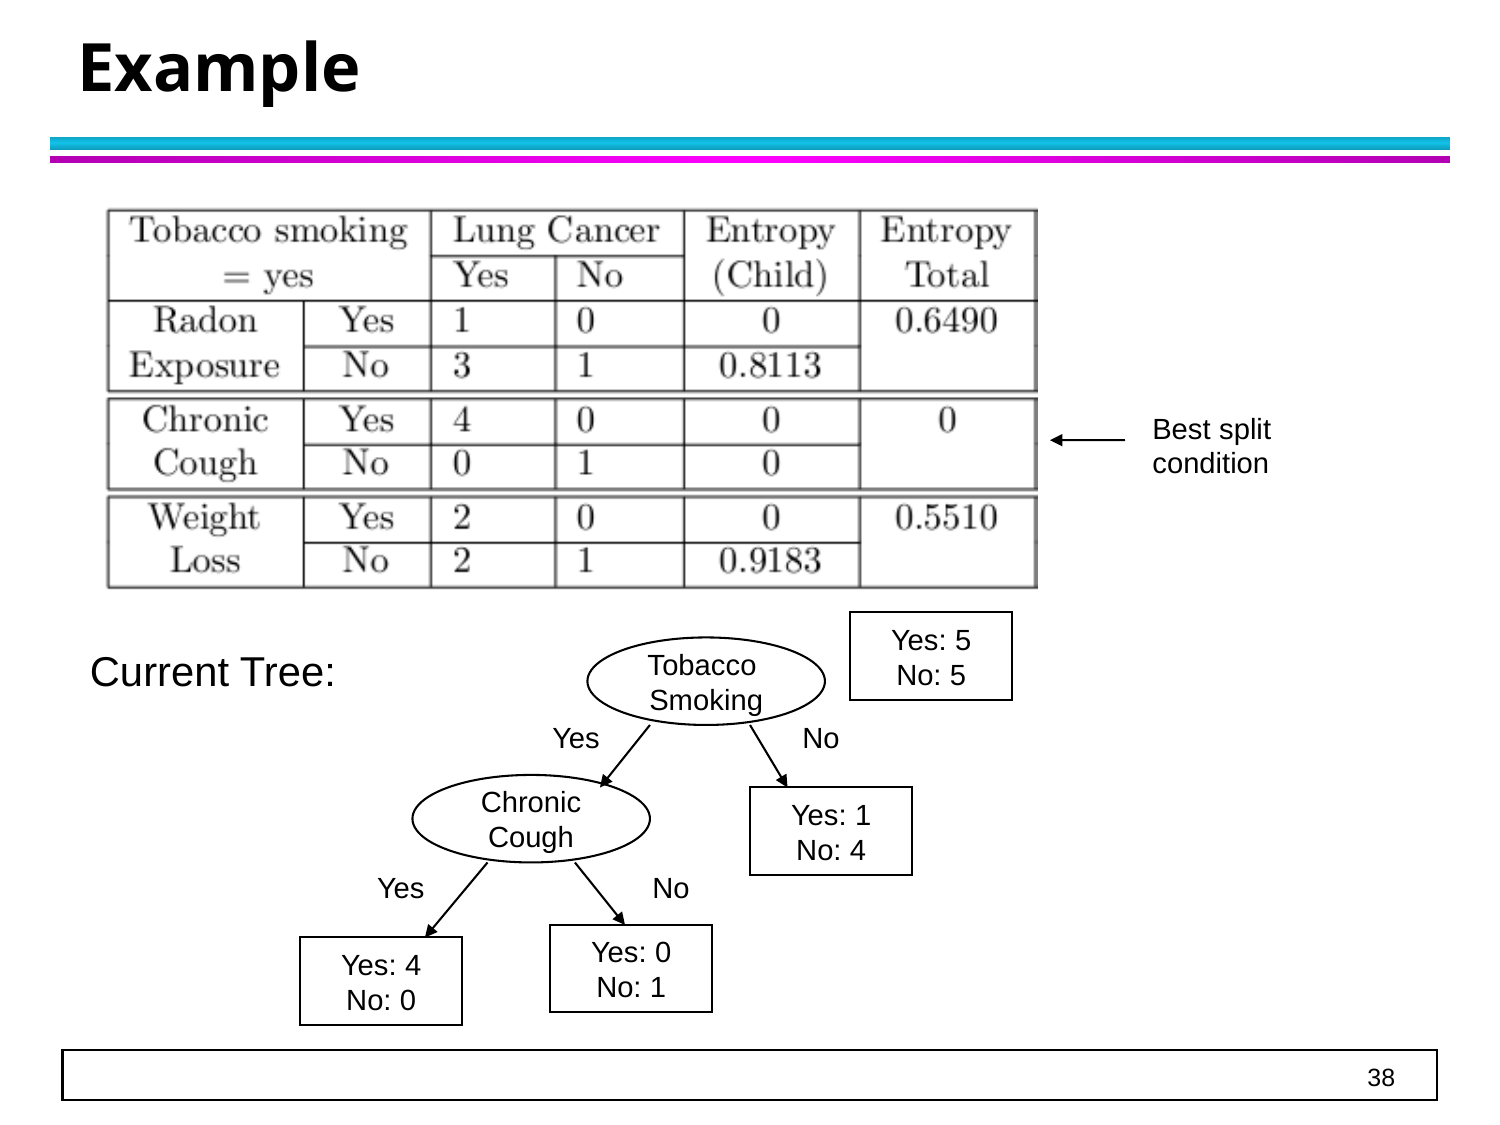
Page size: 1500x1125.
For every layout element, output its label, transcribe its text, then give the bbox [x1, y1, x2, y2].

text_box [574, 862, 625, 925]
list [99, 199, 1038, 594]
text_box No [637, 862, 788, 913]
text_box Yes: 0 No: 1 [549, 924, 713, 1013]
text_box Yes [537, 712, 688, 763]
text_box Yes [362, 862, 513, 913]
text_box Yes: 4 No: 0 [299, 937, 463, 1025]
text_box Current Tree: [74, 637, 513, 703]
text_box [749, 724, 788, 787]
text_box Yes: 5 No: 5 [849, 612, 1013, 700]
text_box No [787, 712, 938, 763]
text_box [1050, 433, 1126, 447]
text_box [600, 763, 620, 784]
title Example [62, 24, 1421, 113]
text_box Yes: 1 No: 4 [749, 787, 913, 875]
text_box [424, 913, 446, 938]
text_box Chronic Cough [412, 774, 650, 863]
text_box Best split condition [1137, 402, 1338, 488]
text_box Tobacco Smoking [587, 637, 825, 725]
